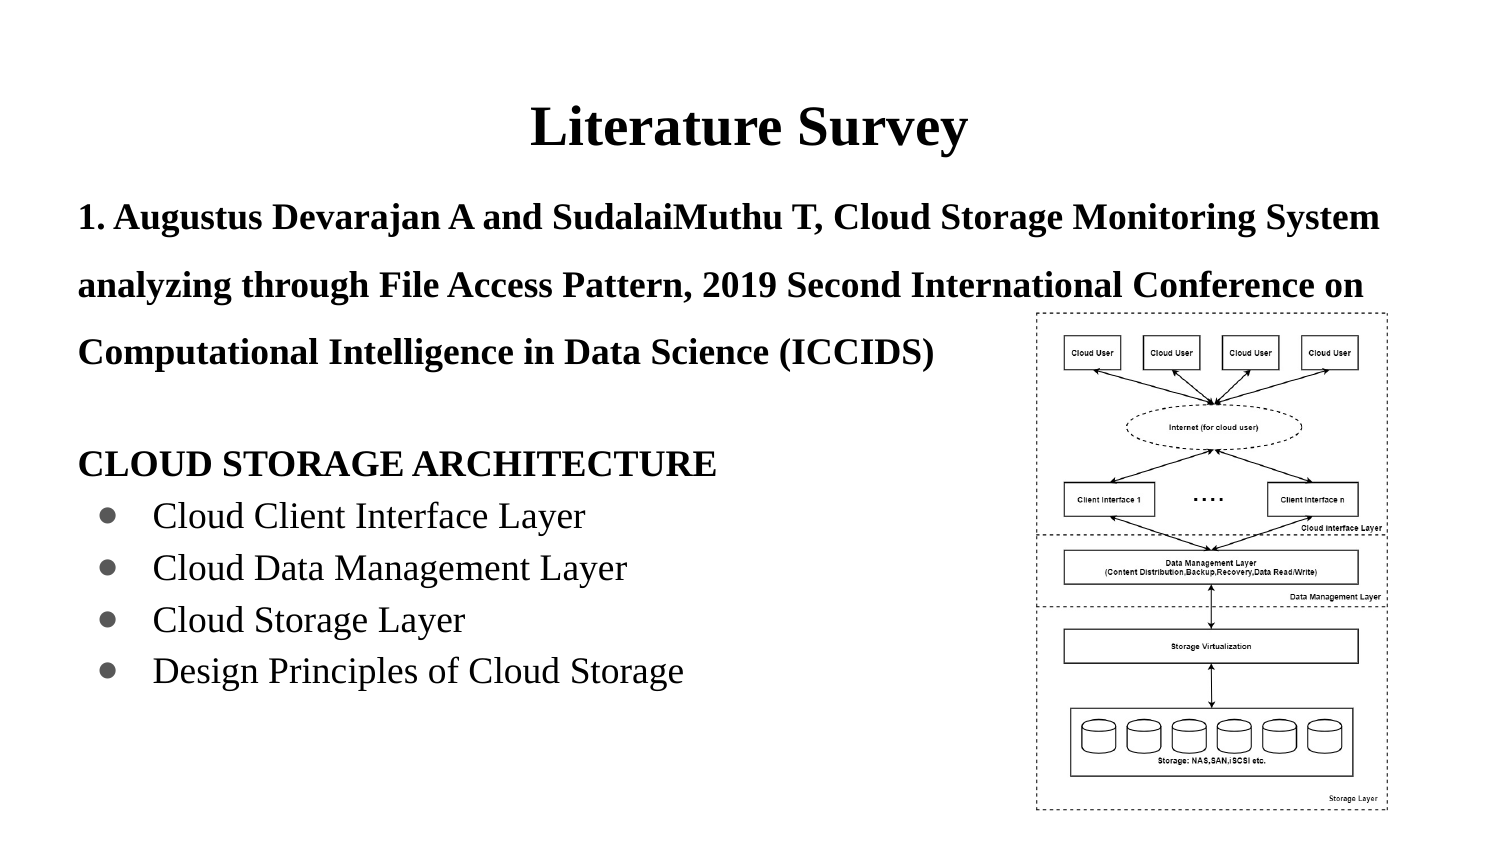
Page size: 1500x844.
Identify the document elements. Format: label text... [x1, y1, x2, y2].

title Literature Survey [50, 72, 1450, 168]
picture [1035, 312, 1388, 811]
list 1. Augustus Devarajan A and SudalaiMuthu T, Cloud Storage Monitoring System analyzing through File Access Pattern, 2019 Second International Conference on Computational Intelligence in Data Science (ICCIDS) CLOUD STORAGE ARCHITECTURE Cloud Client Interface Layer Cloud Data Management Layer Cloud Storage Layer Design Principles of Cloud Storage [62, 153, 1461, 716]
